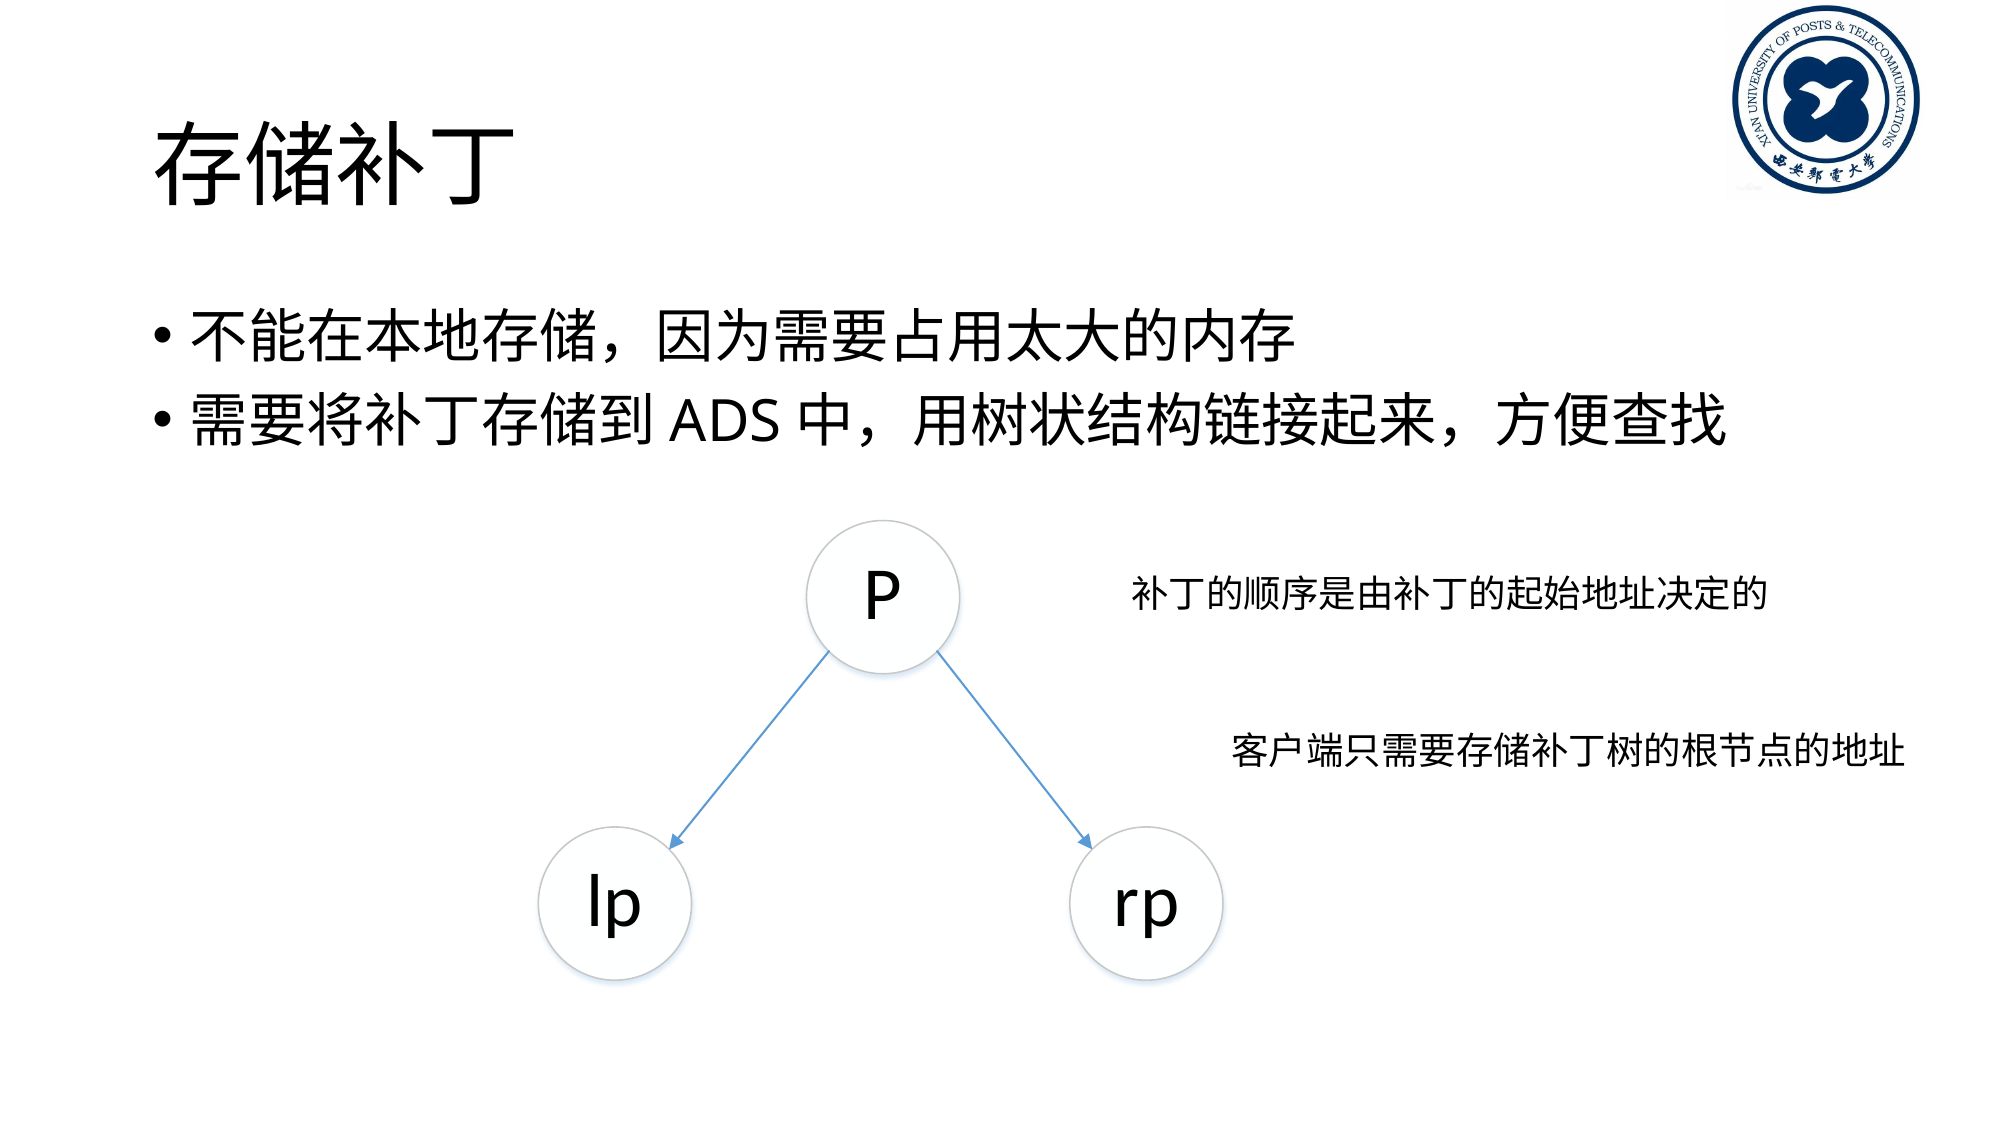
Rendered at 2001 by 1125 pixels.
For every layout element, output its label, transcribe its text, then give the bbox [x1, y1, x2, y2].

picture [1726, 0, 1926, 200]
text_box 客户端只需要存储补丁树的根节点的地址 [1232, 719, 1922, 780]
list 不能在本地存储，因为需要占用太大的内存 需要将补丁存储到ADS中，用树状结构链接起来，方便查找 [137, 299, 1863, 1014]
text_box 补丁的顺序是由补丁的起始地址决定的 [1232, 562, 1784, 623]
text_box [529, 515, 1232, 992]
title 存储补丁 [137, 59, 1863, 278]
